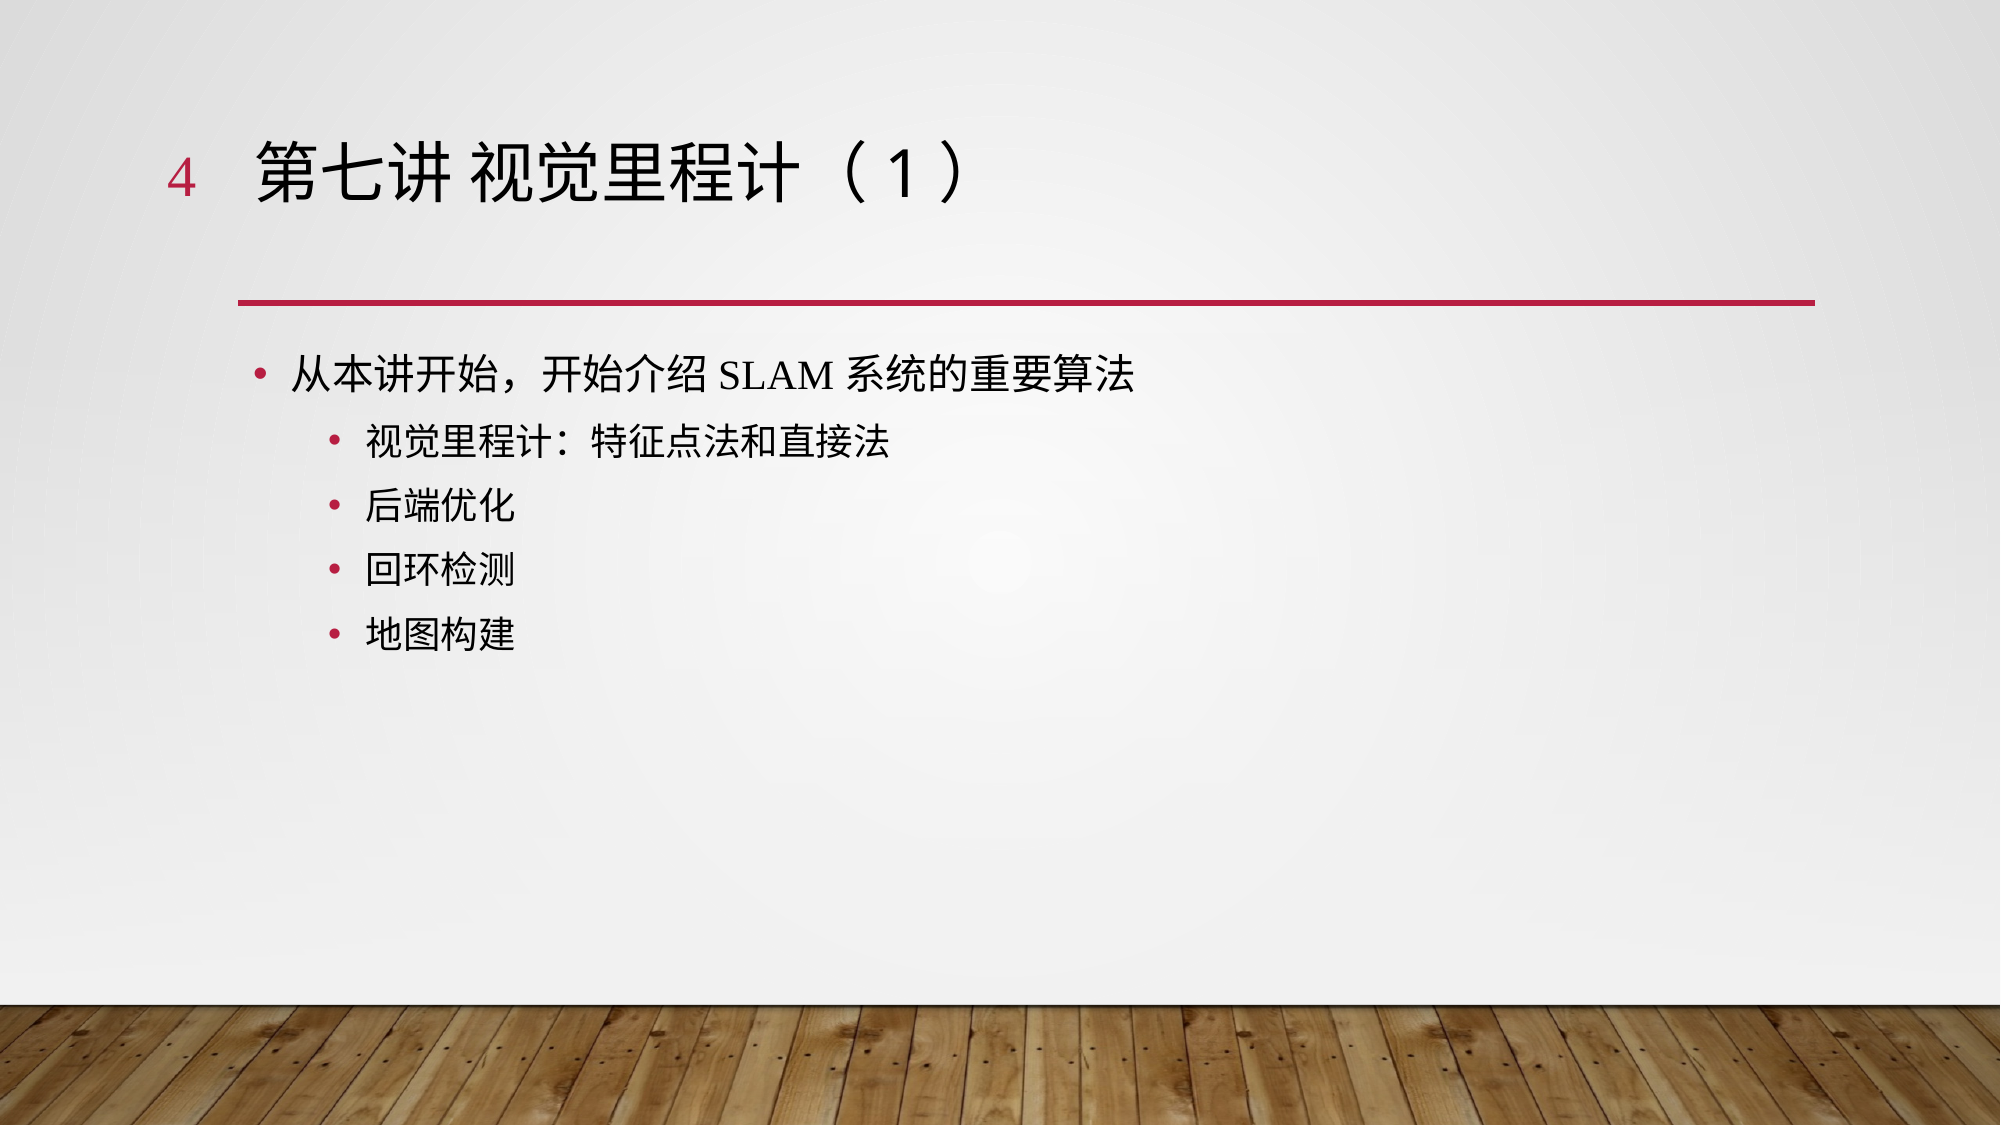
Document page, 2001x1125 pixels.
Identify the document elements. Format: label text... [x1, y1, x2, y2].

title 第七讲 视觉里程计（1） [238, 131, 1814, 305]
slide_number 4 [78, 131, 212, 214]
list 从本讲开始，开始介绍SLAM系统的重要算法 视觉里程计：特征点法和直接法 后端优化 回环检测 地图构建 [238, 330, 1814, 897]
picture [0, 1005, 2000, 1125]
